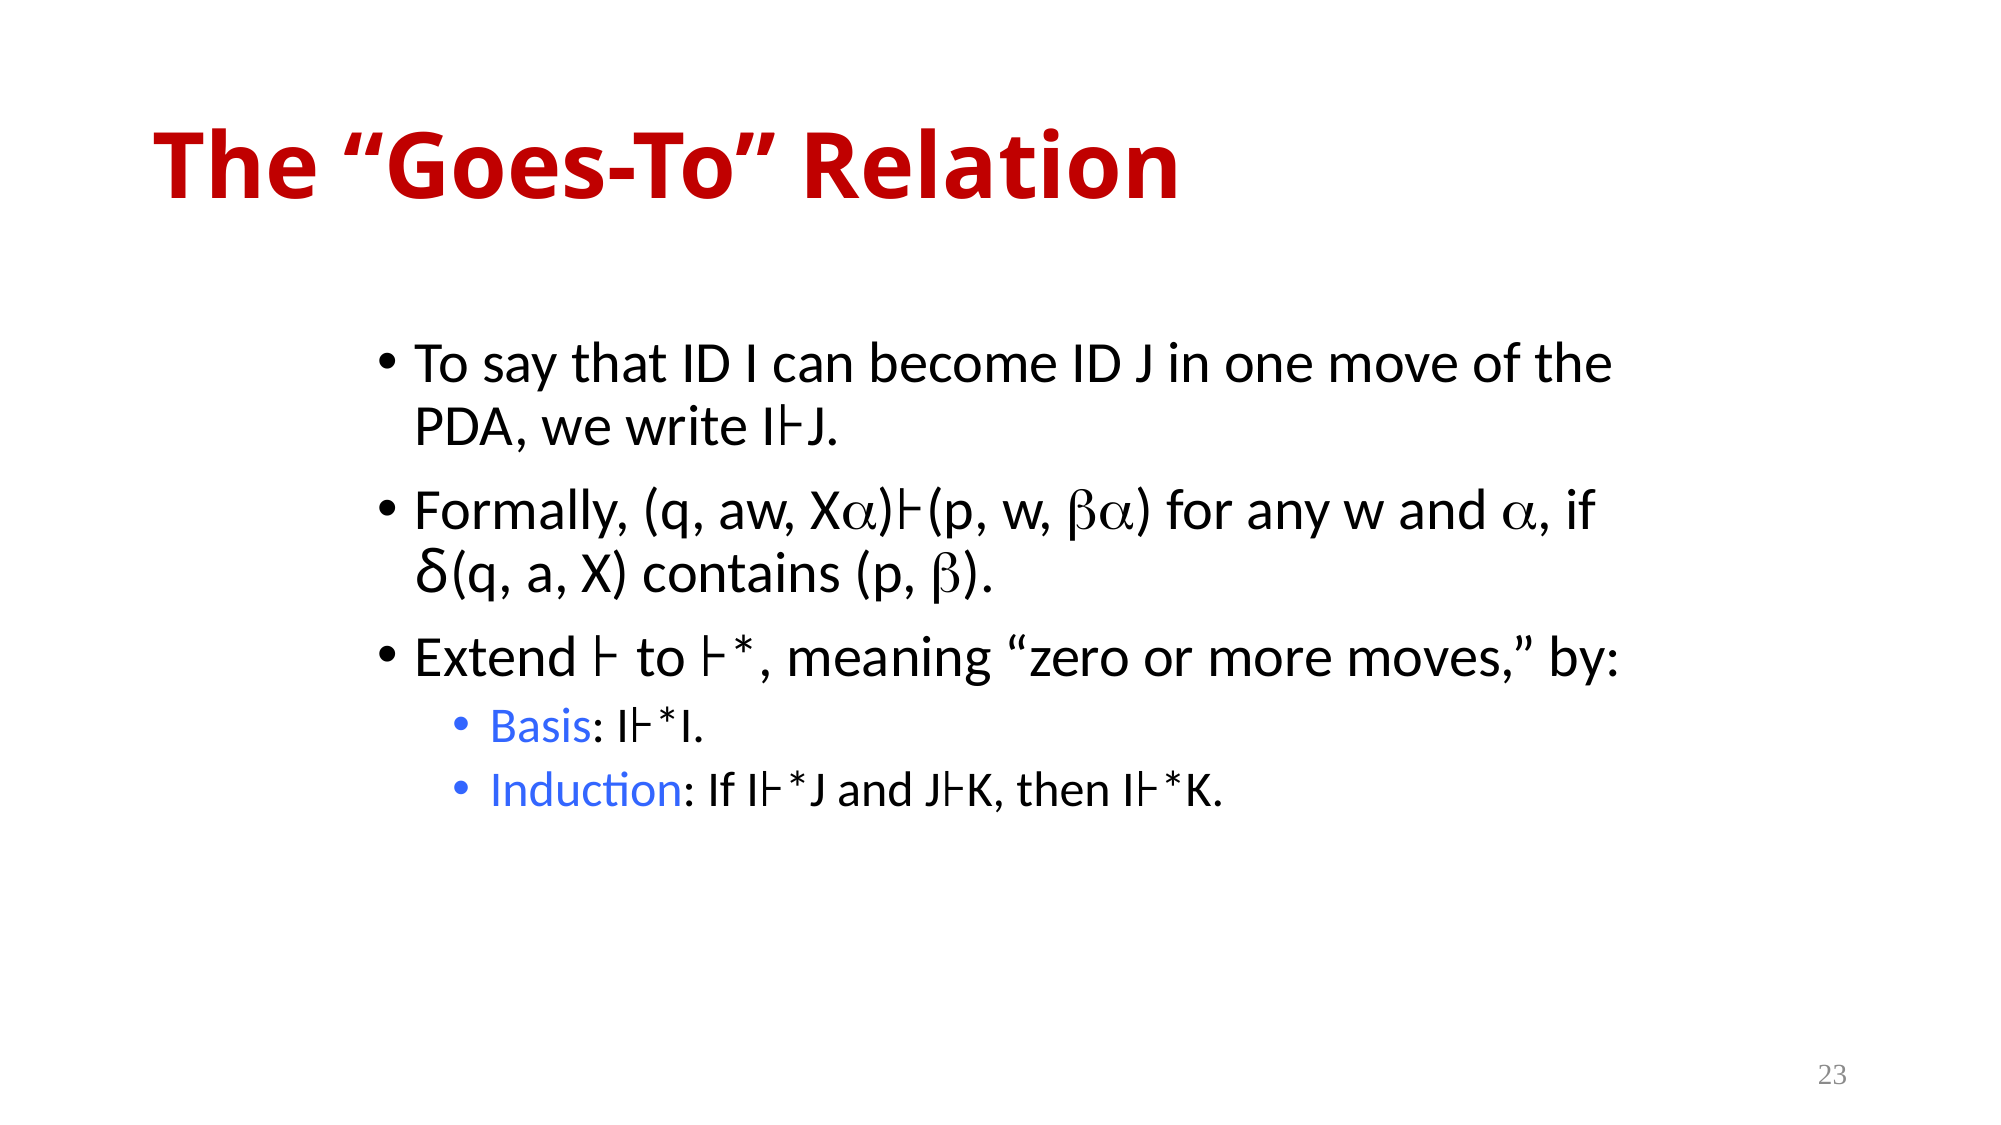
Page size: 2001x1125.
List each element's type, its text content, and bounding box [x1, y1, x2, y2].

slide_number 23 [1412, 1042, 1863, 1103]
title The “Goes-To” Relation [137, 59, 1863, 278]
list To say that ID I can become ID J in one move of the PDA, we write I⊦J. Formally, (q, aw, X)⊦(p, w, ) for any w and , if δ(q, a, X) contains (p, ). Extend ⊦ to ⊦*, meaning “zero or more moves,” by: Basis: I⊦*I. Induction: If I⊦*J and J⊦K, then I⊦*K. [362, 324, 1663, 1050]
